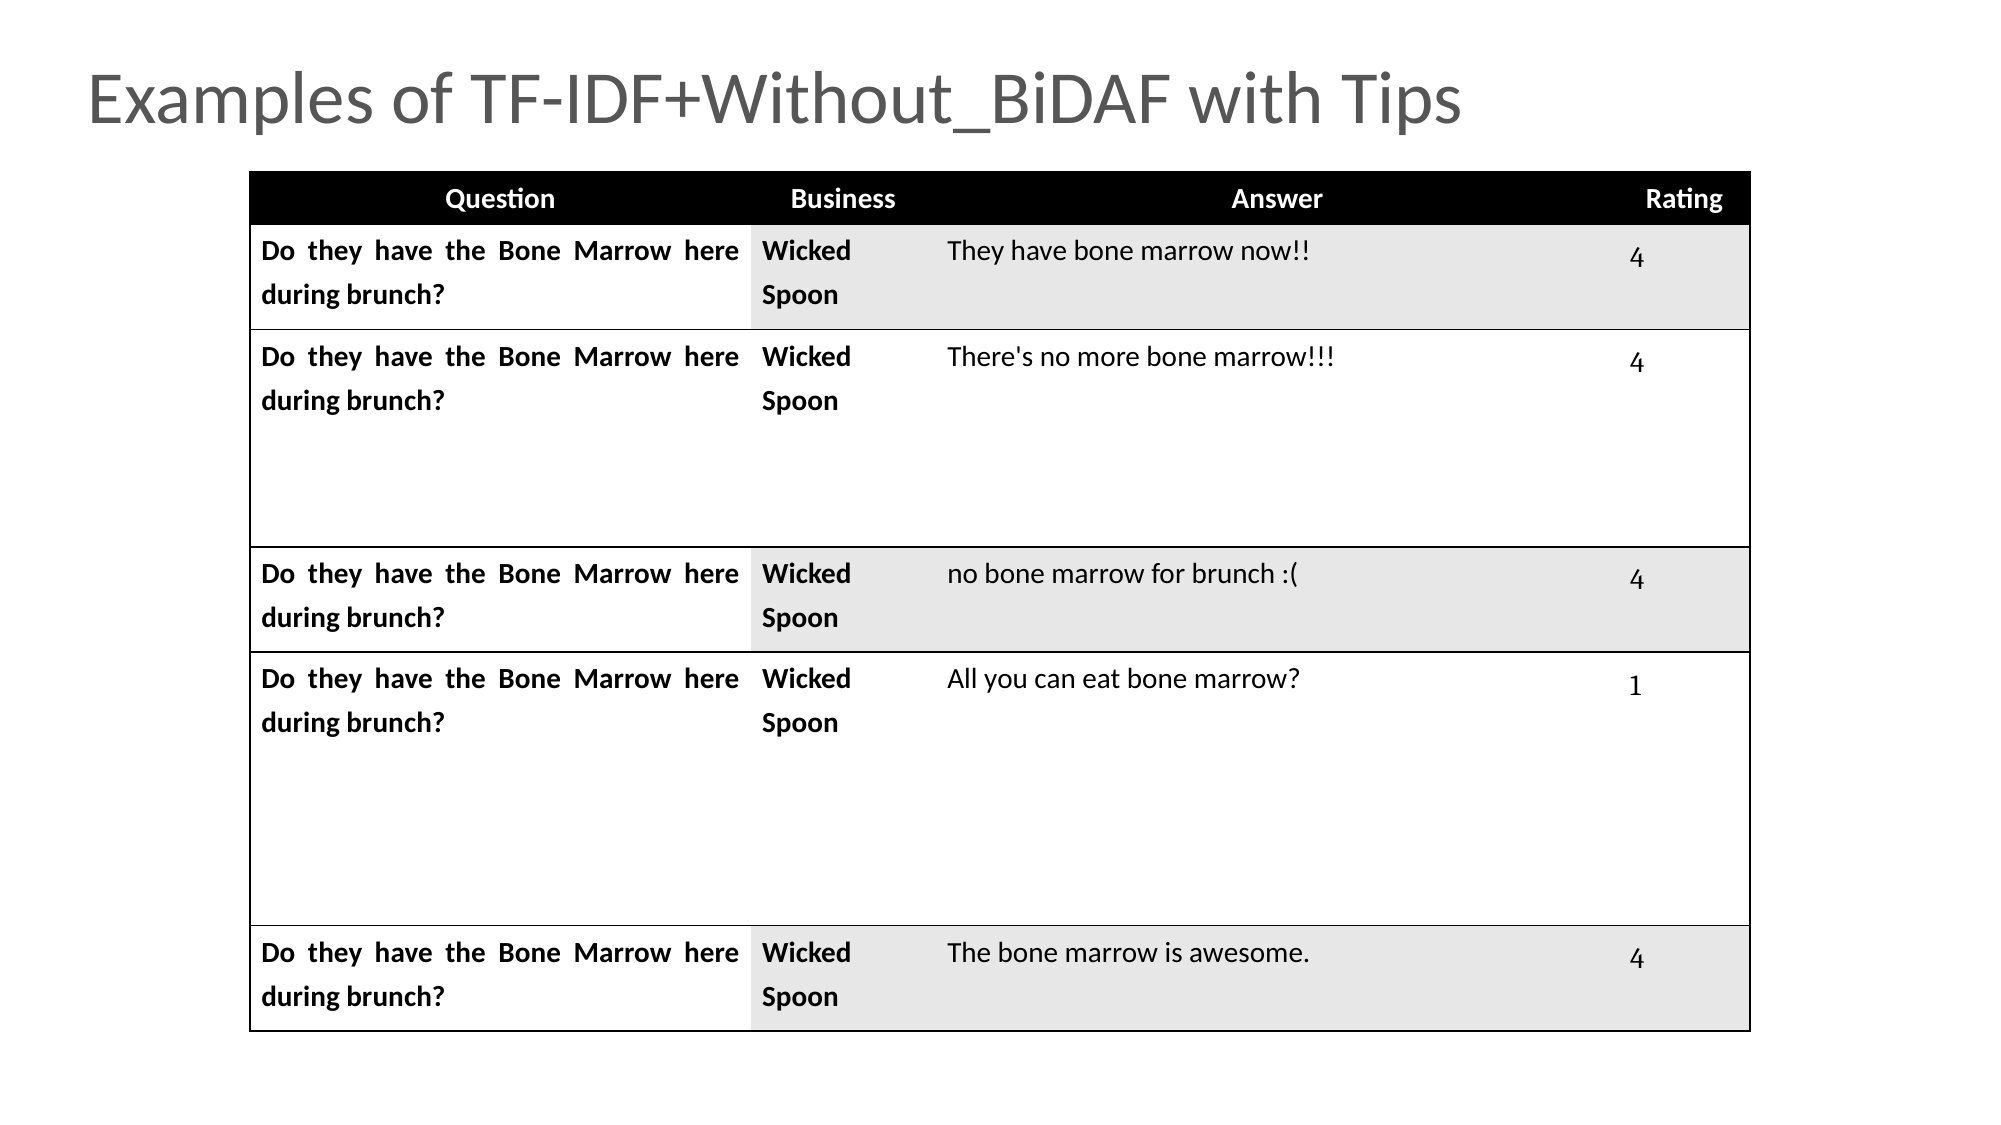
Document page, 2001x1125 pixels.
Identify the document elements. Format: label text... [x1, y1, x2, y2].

table_cell Wicked Spoon [751, 653, 936, 925]
table_cell Wicked Spoon [751, 548, 936, 651]
table_cell Wicked Spoon [751, 330, 936, 546]
table_cell There's no more bone marrow!!! [936, 330, 1619, 546]
table_cell They have bone marrow now!! [936, 225, 1619, 329]
table_header Business [751, 172, 936, 223]
table_cell 4 [1619, 330, 1749, 546]
table_header Answer [936, 172, 1619, 223]
table_cell 1 [1619, 653, 1749, 925]
table_cell no bone marrow for brunch :( [936, 548, 1619, 651]
table_cell 4 [1619, 548, 1749, 651]
table_cell Wicked Spoon [751, 926, 936, 1030]
table_cell 4 [1619, 225, 1749, 329]
table_cell The bone marrow is awesome. [936, 926, 1619, 1030]
table_header Question [251, 172, 751, 223]
table_cell Do they have the Bone Marrow here during brunch? [251, 548, 751, 651]
table_cell Do they have the Bone Marrow here during brunch? [251, 653, 751, 925]
table_cell Do they have the Bone Marrow here during brunch? [251, 926, 751, 1030]
table_cell Wicked Spoon [751, 225, 936, 329]
table_cell Do they have the Bone Marrow here during brunch? [251, 330, 751, 546]
table_header Rating [1619, 172, 1749, 223]
table_cell 4 [1619, 926, 1749, 1030]
table_cell Do they have the Bone Marrow here during brunch? [251, 225, 751, 329]
text_box Examples of TF-IDF+Without_BiDAF with Tips [72, 41, 1740, 147]
table_cell All you can eat bone marrow? [936, 653, 1619, 925]
